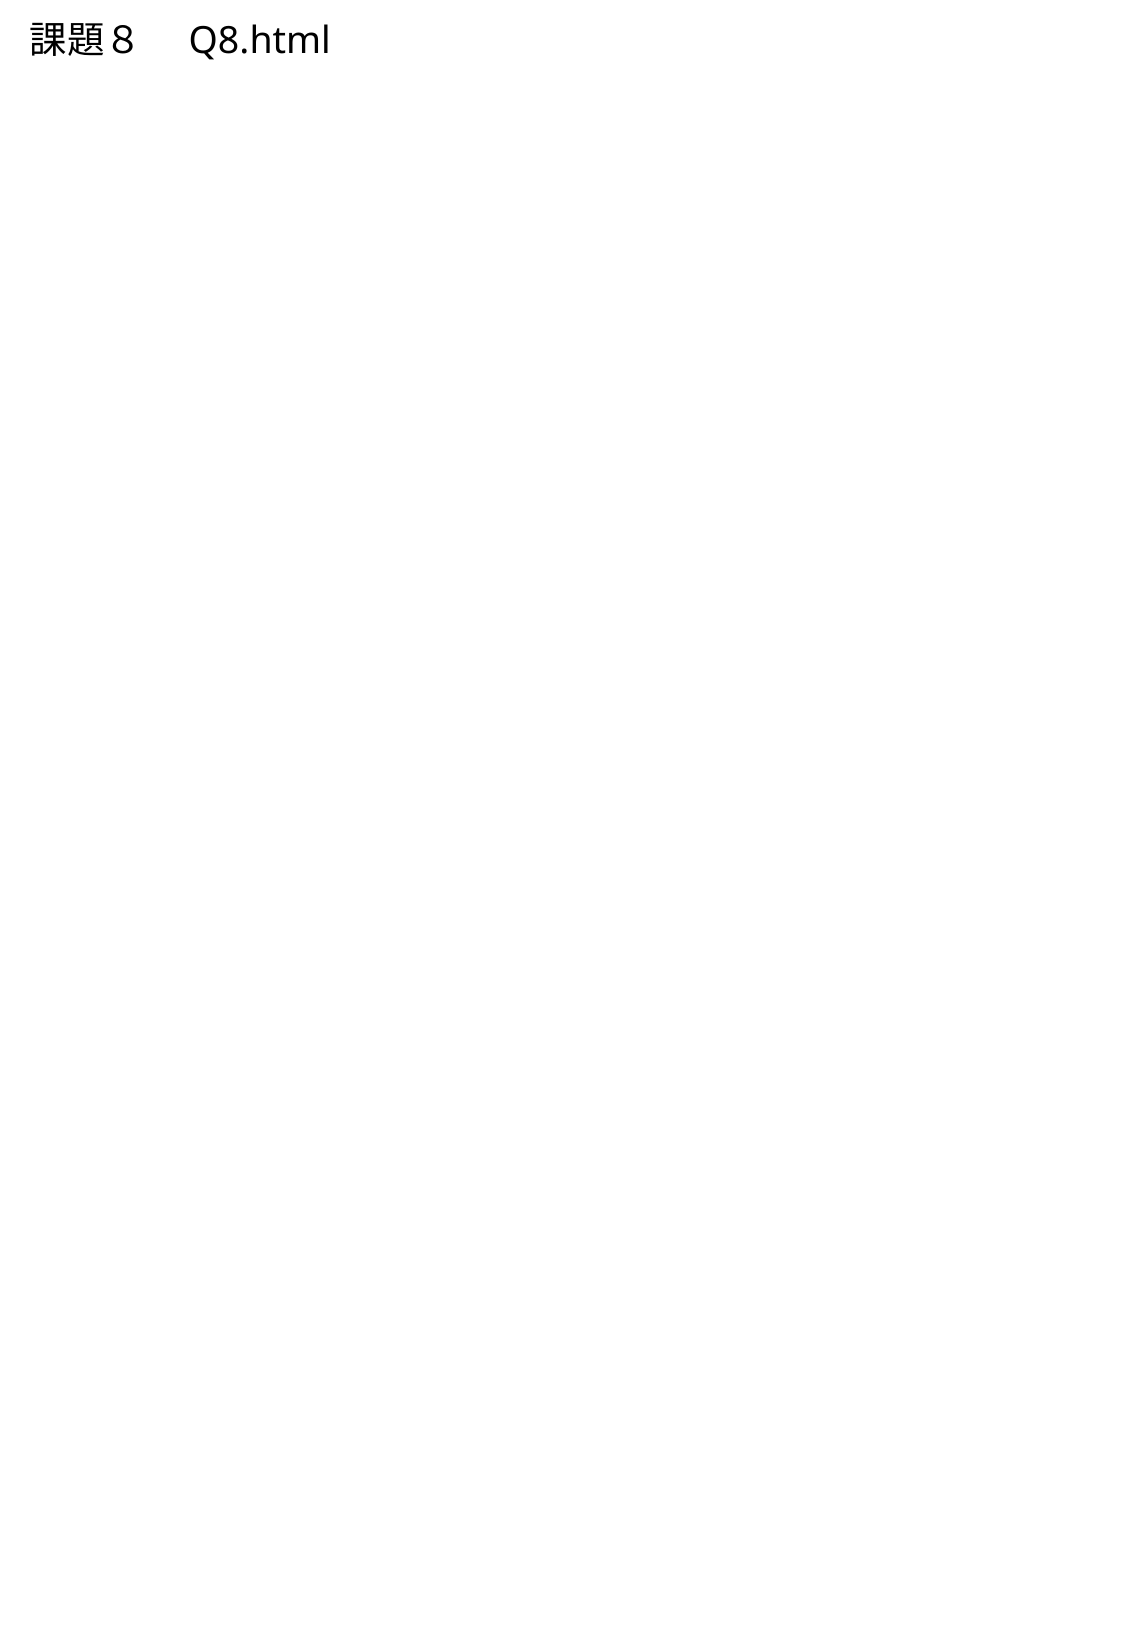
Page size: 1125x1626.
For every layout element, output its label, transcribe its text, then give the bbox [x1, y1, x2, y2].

text_box 課題８ Q8.html [14, 8, 763, 68]
